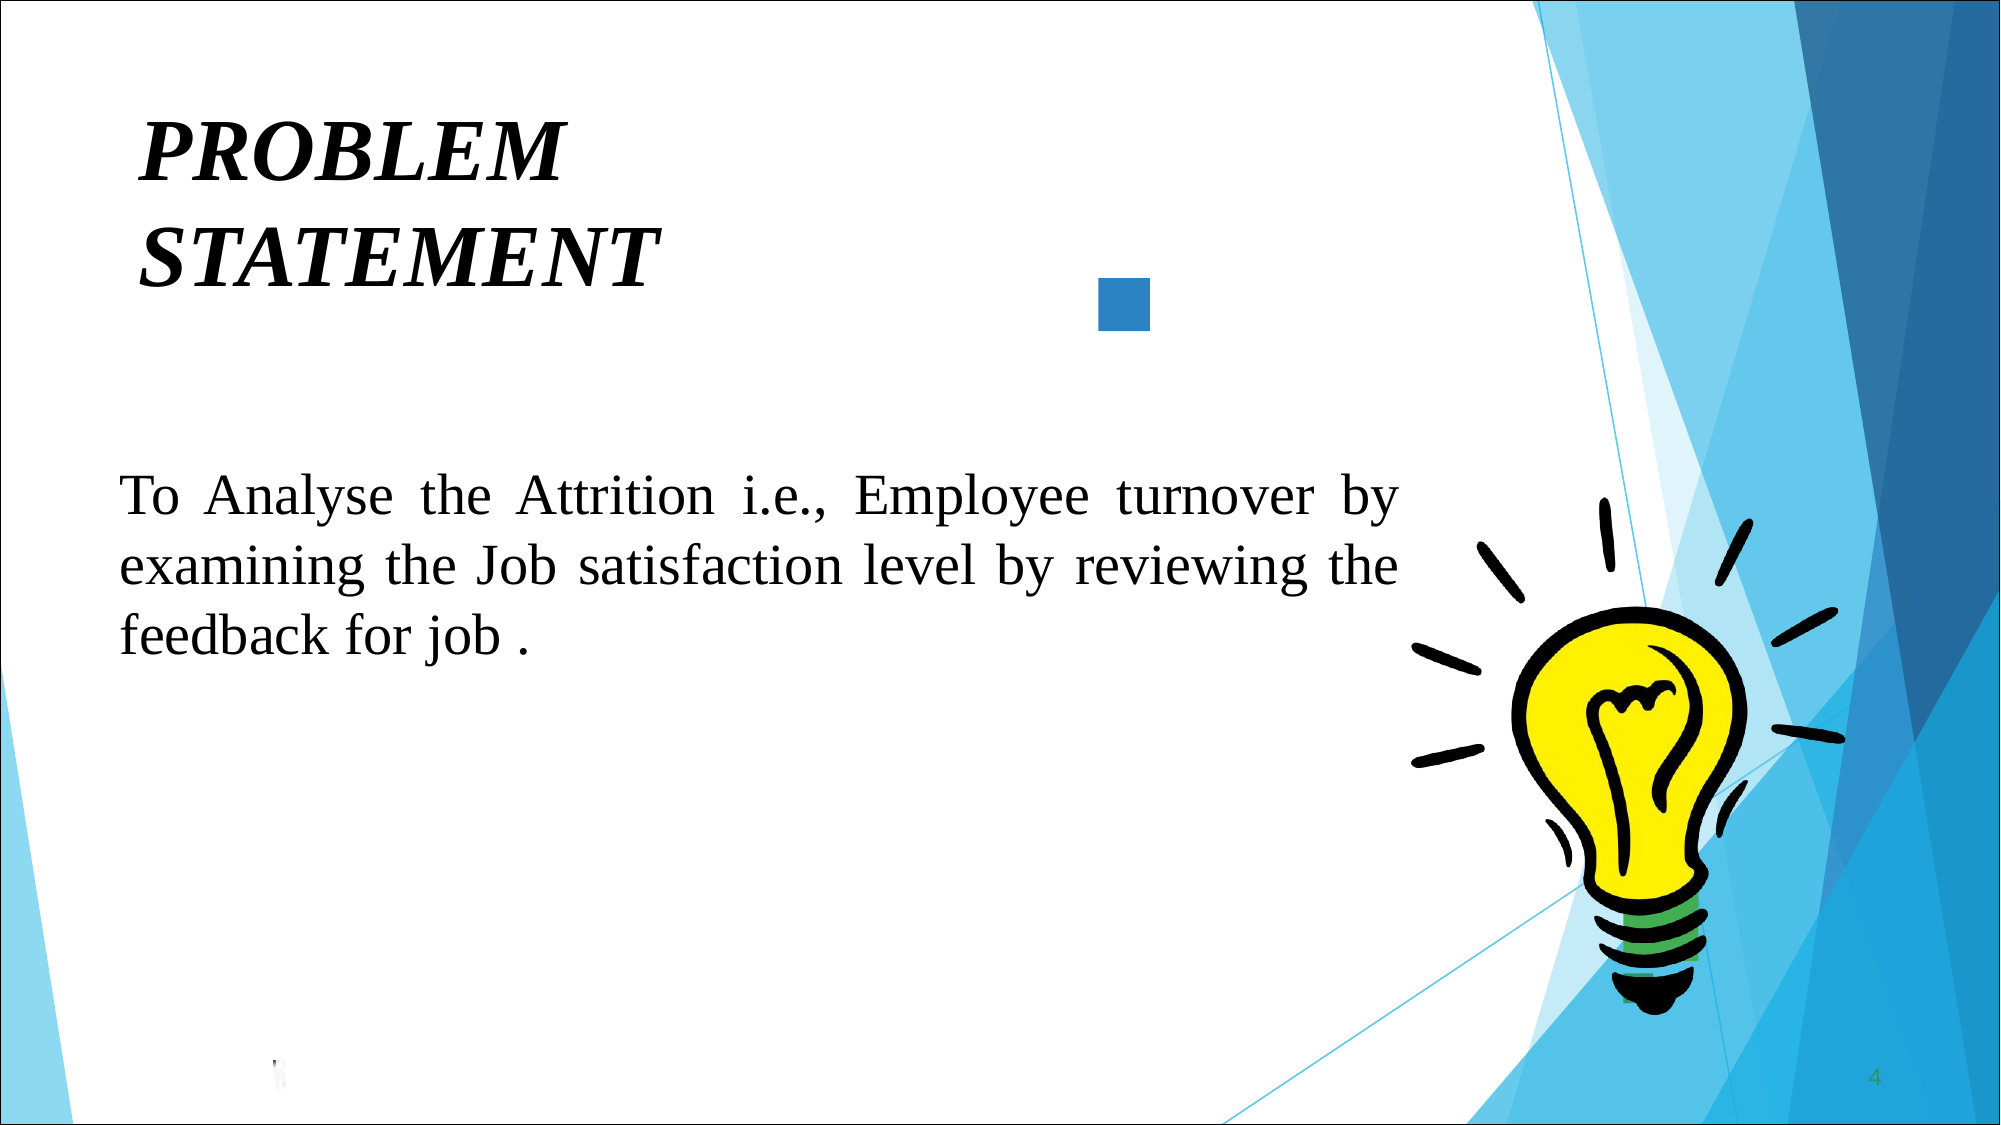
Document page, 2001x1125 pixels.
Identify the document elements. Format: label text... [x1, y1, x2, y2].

picture [273, 1060, 287, 1094]
slide_number 4 [1849, 1061, 1890, 1125]
text_box [0, 0, 2000, 1125]
